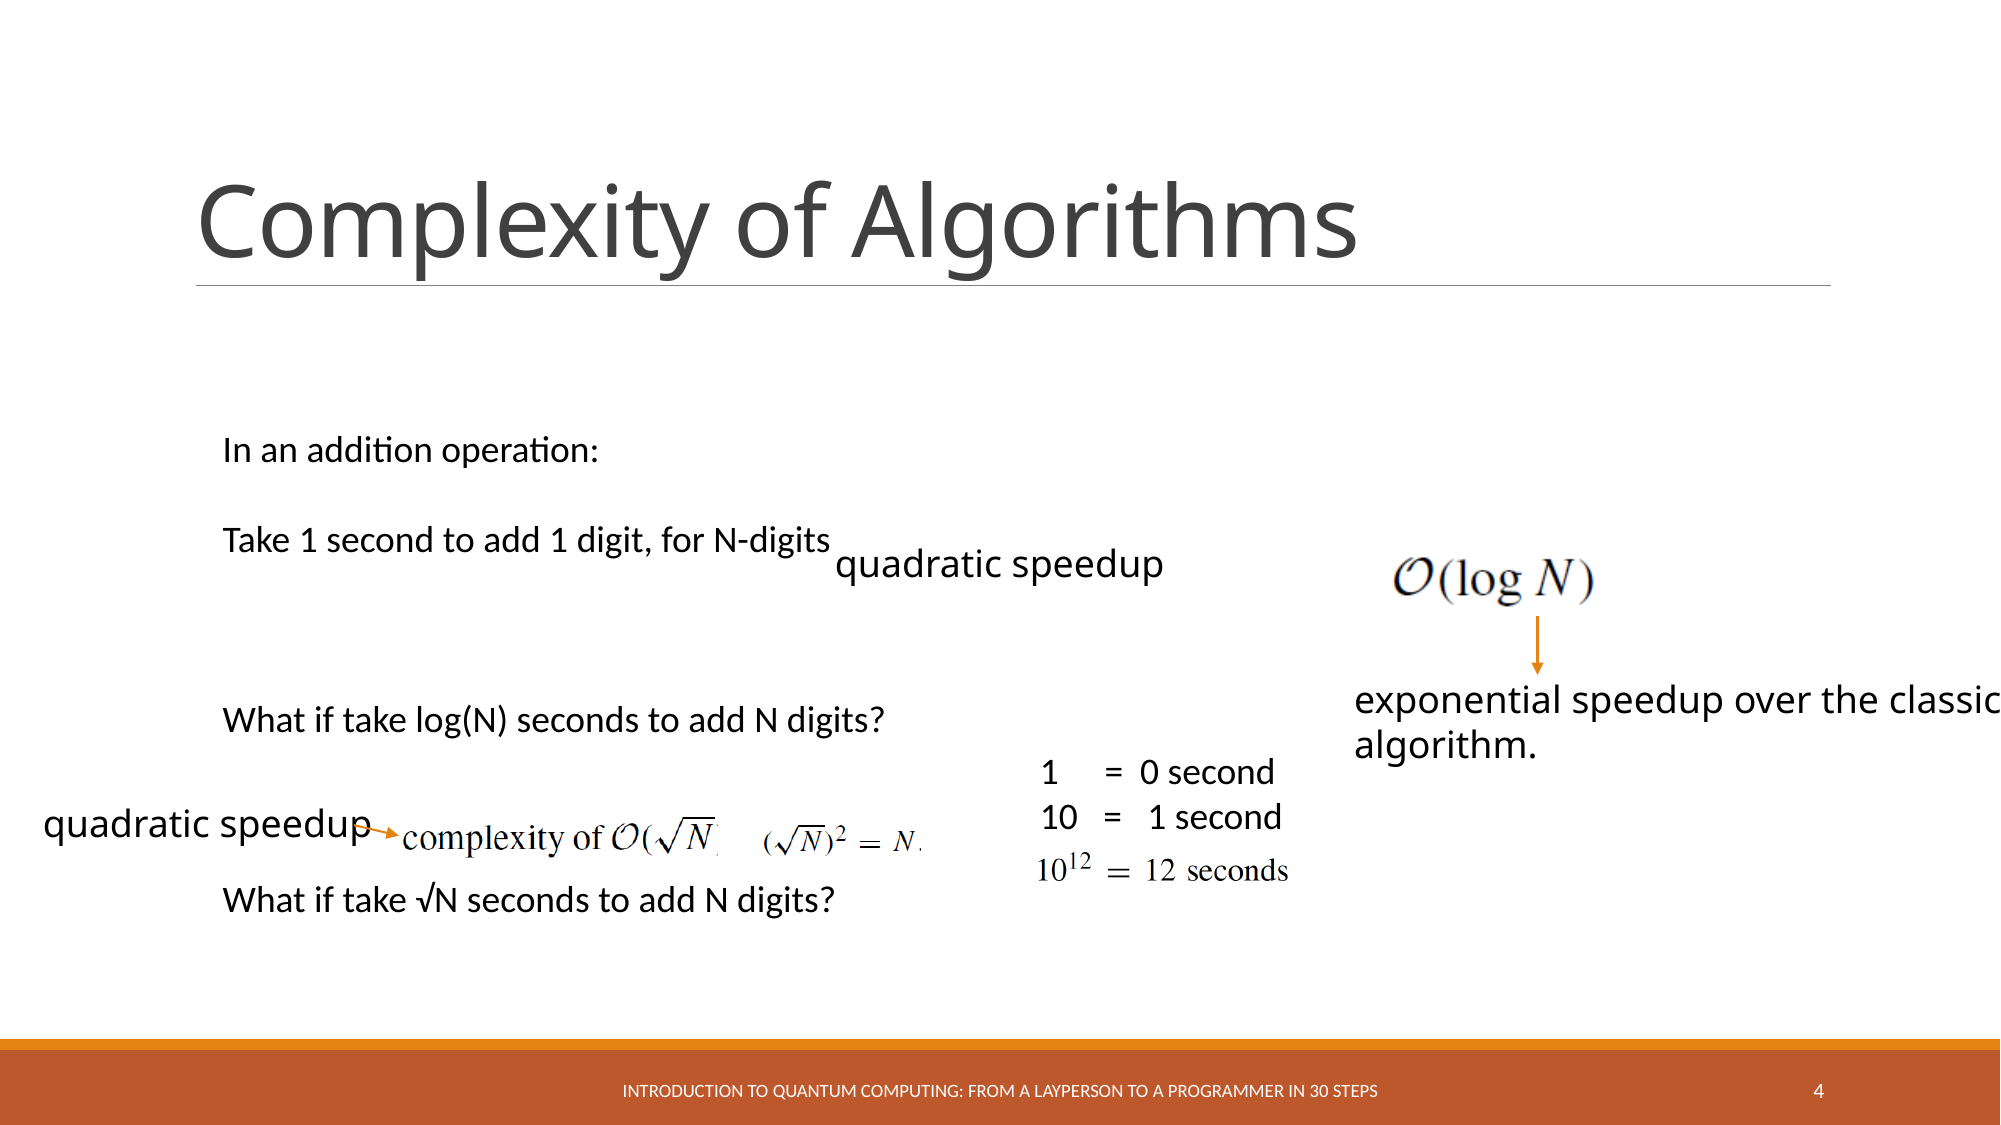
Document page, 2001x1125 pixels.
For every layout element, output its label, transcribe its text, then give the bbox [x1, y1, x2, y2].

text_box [353, 824, 400, 837]
picture [1036, 848, 1288, 889]
text_box quadratic speedup [820, 532, 1180, 592]
picture [763, 820, 921, 857]
slide_number 4 [1624, 1059, 1840, 1120]
picture [398, 813, 718, 858]
text_box quadratic speedup [28, 792, 388, 853]
footer Introduction to Quantum Computing: From a Layperson to a Programmer in 30 Steps [604, 1059, 1396, 1120]
picture [1389, 549, 1604, 617]
text_box In an addition operation: Take 1 second to add 1 digit, for N-digits What if take log(N) seconds to add N digits? What if take √N seconds to add N digits? [207, 417, 1607, 928]
text_box = 0 second 10 = 1 second [1024, 739, 1450, 845]
title Complexity of Algorithms [180, 47, 1830, 285]
text_box exponential speedup over the classical algorithm. [1339, 668, 2000, 773]
